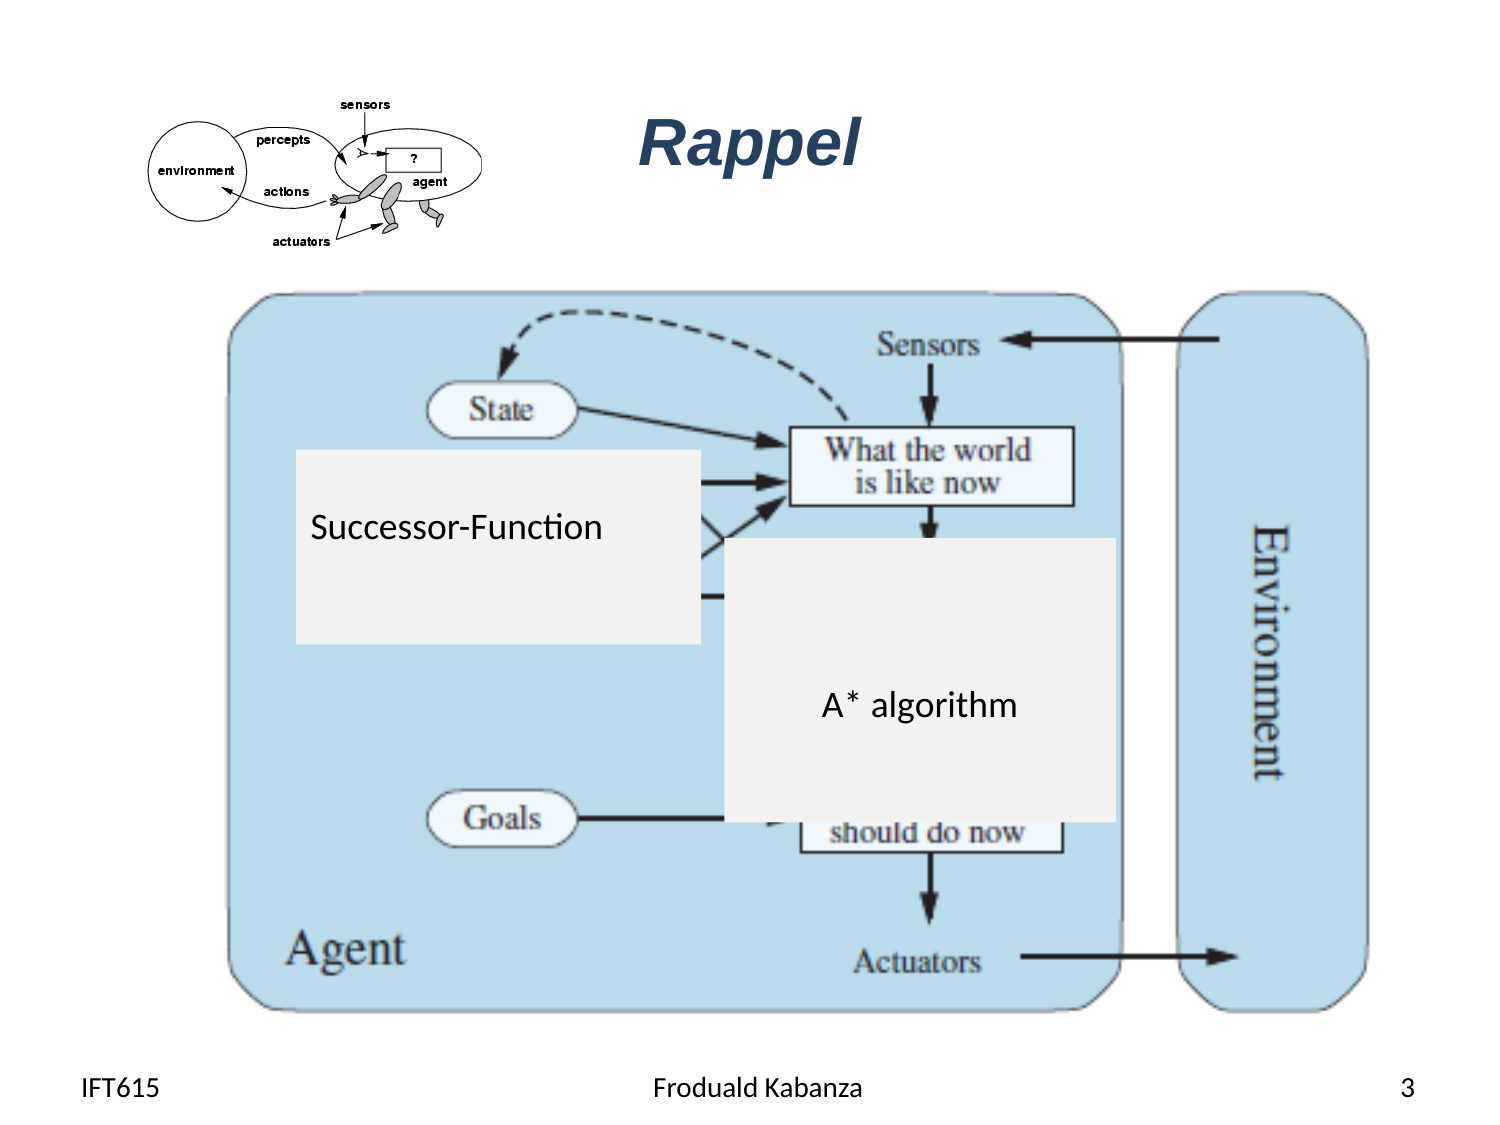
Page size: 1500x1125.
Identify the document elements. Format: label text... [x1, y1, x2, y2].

picture [147, 98, 482, 250]
slide_number 3 [1080, 1056, 1431, 1117]
title Rappel [75, 45, 1425, 233]
slide_number IFT615 [66, 1056, 356, 1117]
picture [212, 285, 1378, 1023]
footer Froduald Kabanza [520, 1056, 996, 1117]
